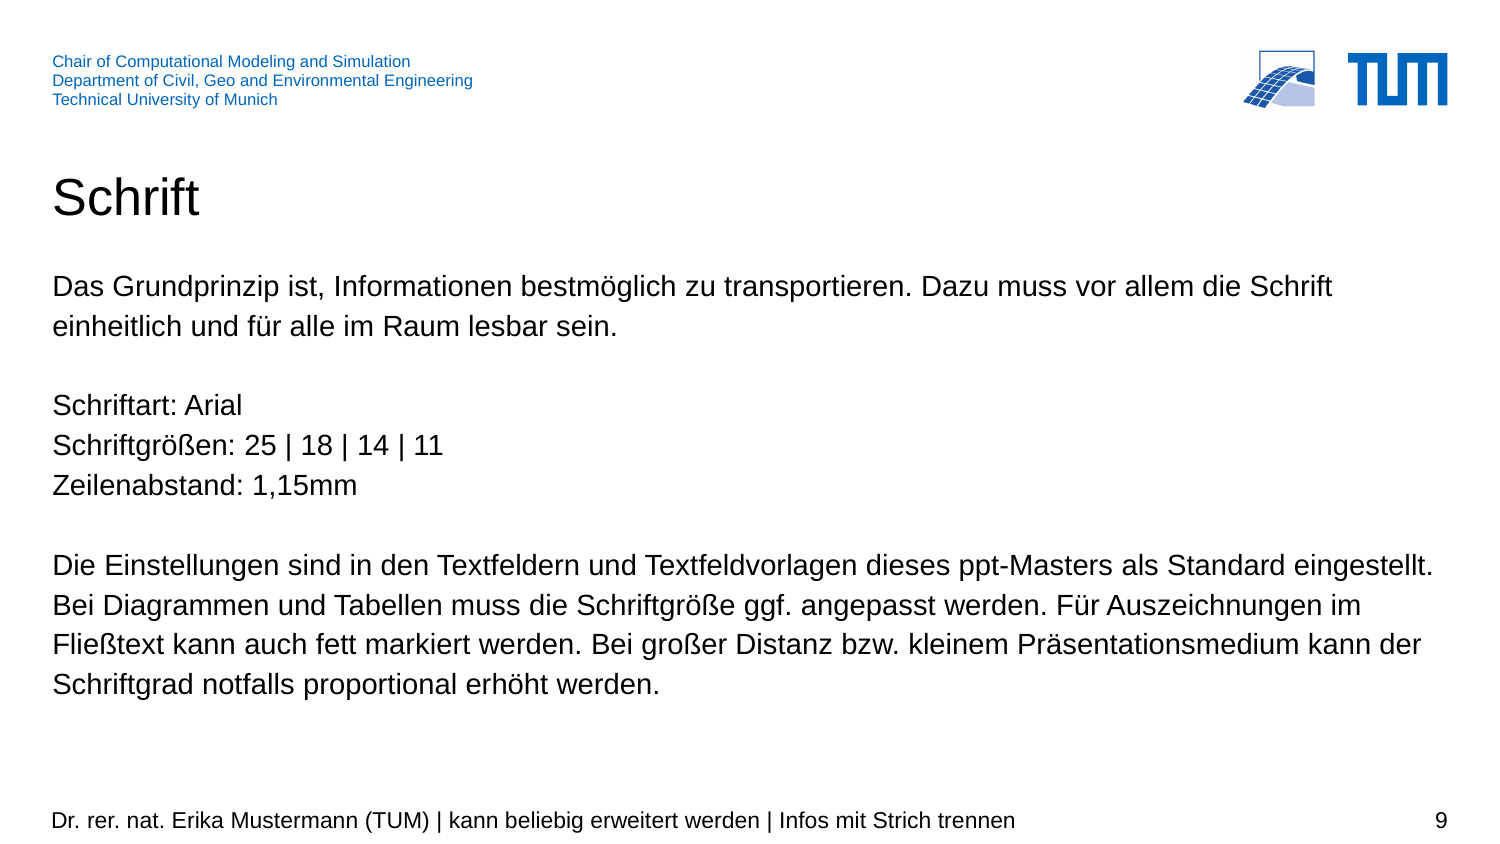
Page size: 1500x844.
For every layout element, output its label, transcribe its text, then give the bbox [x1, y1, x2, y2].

footer Dr. rer. nat. Erika Mustermann (TUM) | kann beliebig erweitert werden | Infos mit Strich trennen [51, 796, 1112, 842]
list Das Grundprinzip ist, Informationen bestmöglich zu transportieren. Dazu muss vor allem die Schrift einheitlich und für alle im Raum lesbar sein. Schriftart: Arial Schriftgrößen: 25 | 18 | 14 | 11 Zeilenabstand: 1,15mm Die Einstellungen sind in den Textfeldern und Textfeldvorlagen dieses ppt-Masters als Standard eingestellt. Bei Diagrammen und Tabellen muss die Schriftgröße ggf. angepasst werden. Für Auszeichnungen im Fließtext kann auch fett markiert werden. Bei großer Distanz bzw. kleinem Präsentationsmedium kann der Schriftgrad notfalls proportional erhöht werden. [52, 262, 1449, 771]
title Schrift [52, 159, 1449, 227]
picture [1242, 41, 1318, 117]
slide_number 9 [1112, 796, 1448, 842]
